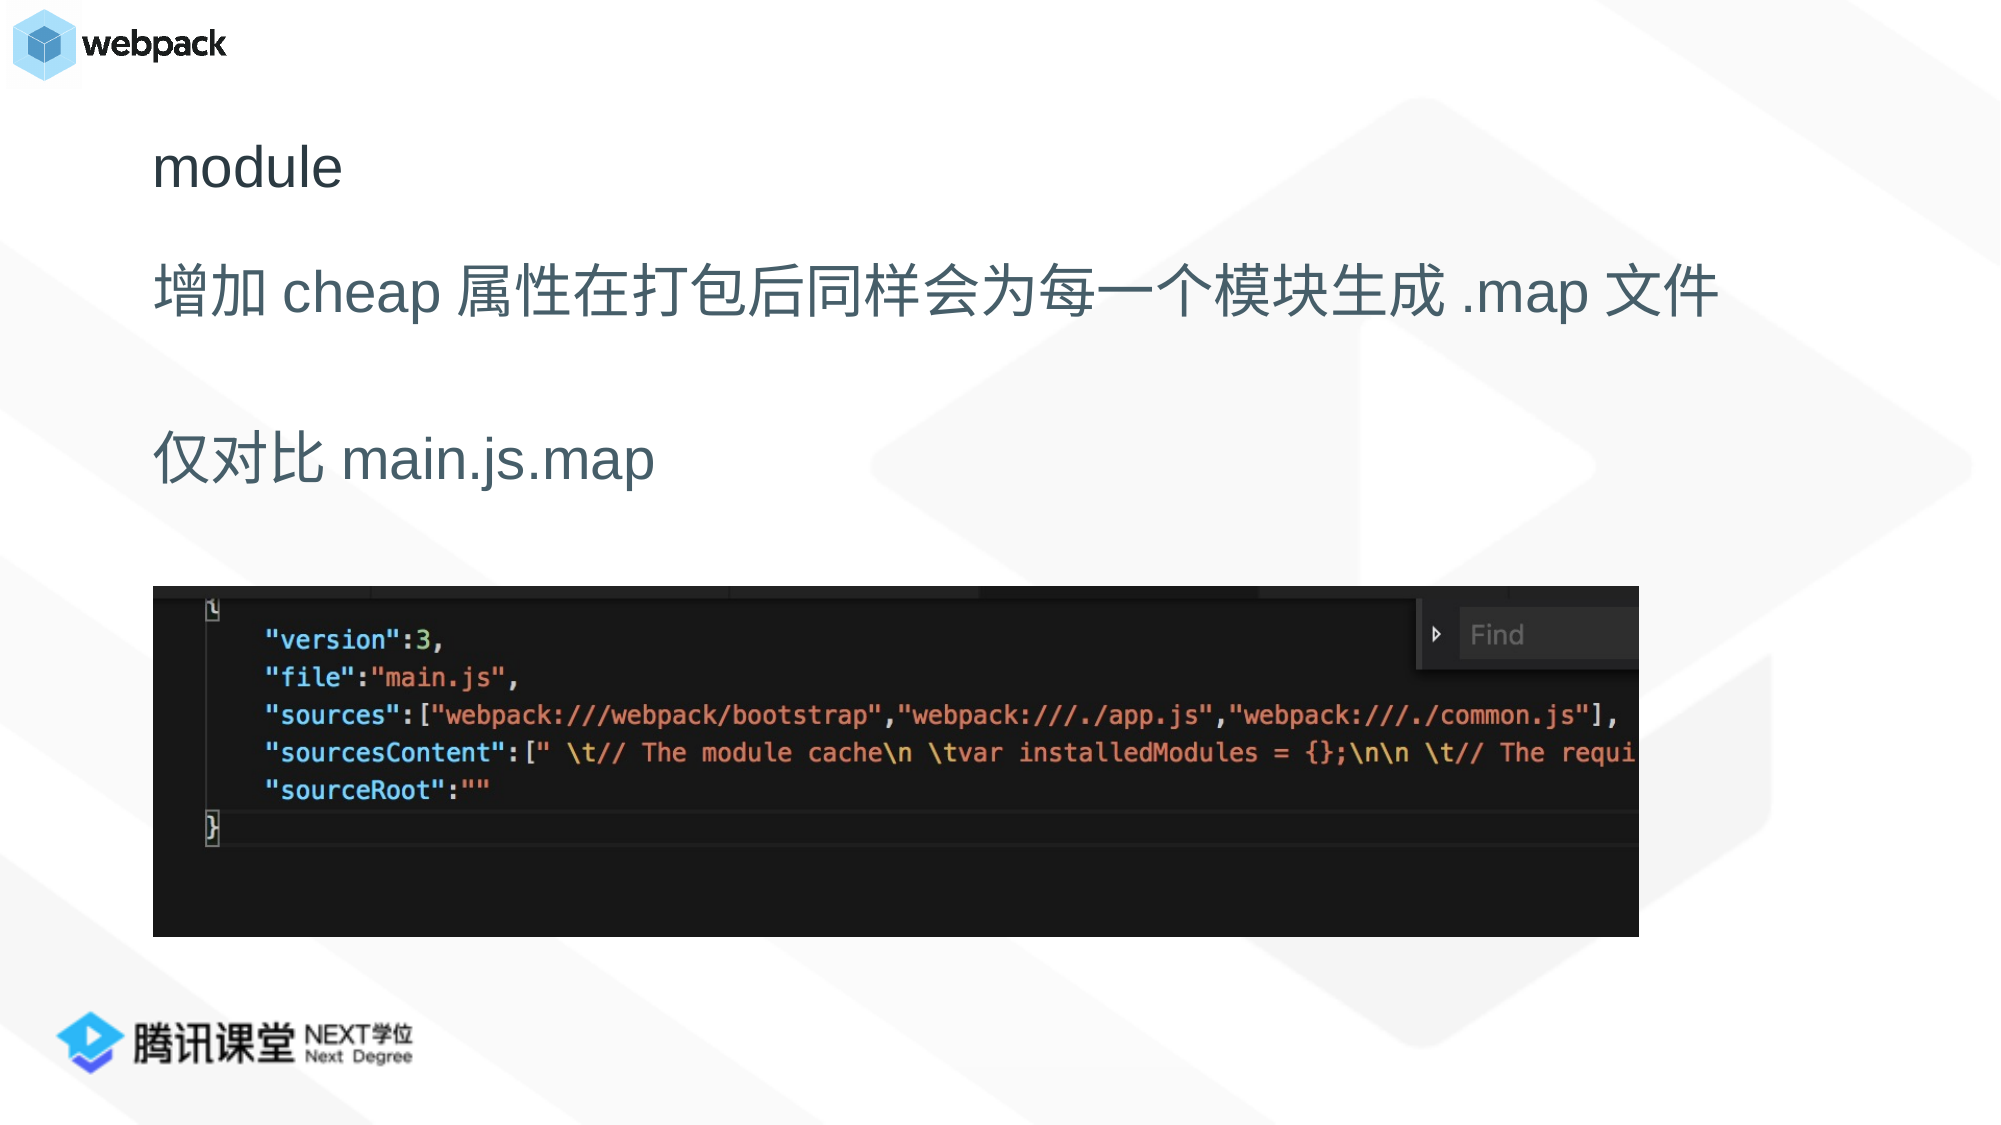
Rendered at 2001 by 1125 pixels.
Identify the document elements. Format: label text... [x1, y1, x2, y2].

list 增加cheap属性在打包后同样会为每一个模块生成.map文件 仅对比main.js.map [137, 254, 1863, 968]
title module [137, 59, 1863, 254]
picture [153, 586, 1639, 937]
picture [6, 0, 232, 89]
